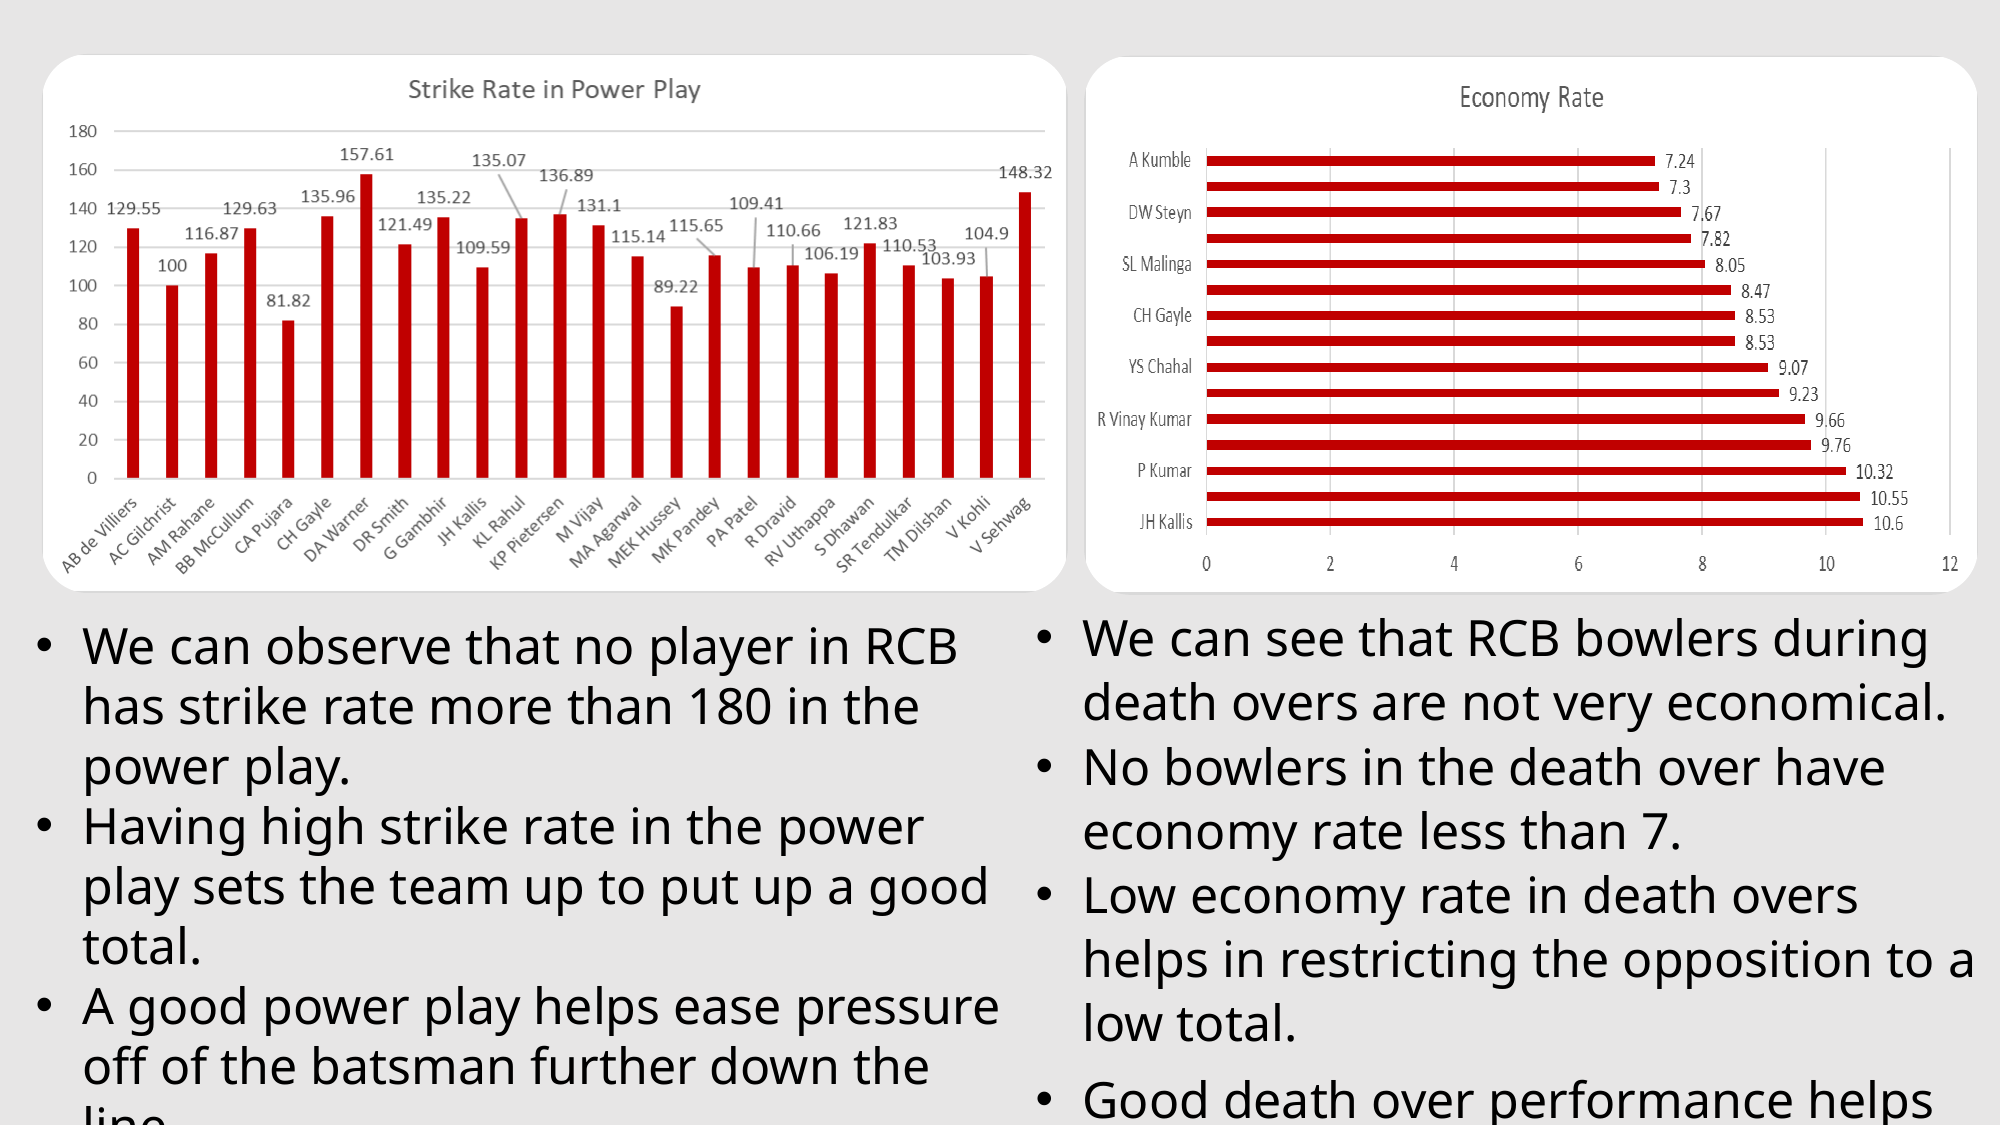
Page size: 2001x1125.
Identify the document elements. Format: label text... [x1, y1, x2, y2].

text_box We can observe that no player in RCB has strike rate more than 180 in the power play. Having high strike rate in the power play sets the team up to put up a good total. A good power play helps ease pressure off of the batsman further down the line. Having a good start while batting is important both when we put up a total and when we are chasing a total. [20, 606, 1020, 1125]
text_box We can see that RCB bowlers during death overs are not very economical. No bowlers in the death over have economy rate less than 7. Low economy rate in death overs helps in restricting the opposition to a low total. Good death over performance helps in defending low totals as well [1020, 594, 2000, 1125]
picture [41, 53, 1069, 594]
picture [1083, 55, 1979, 596]
